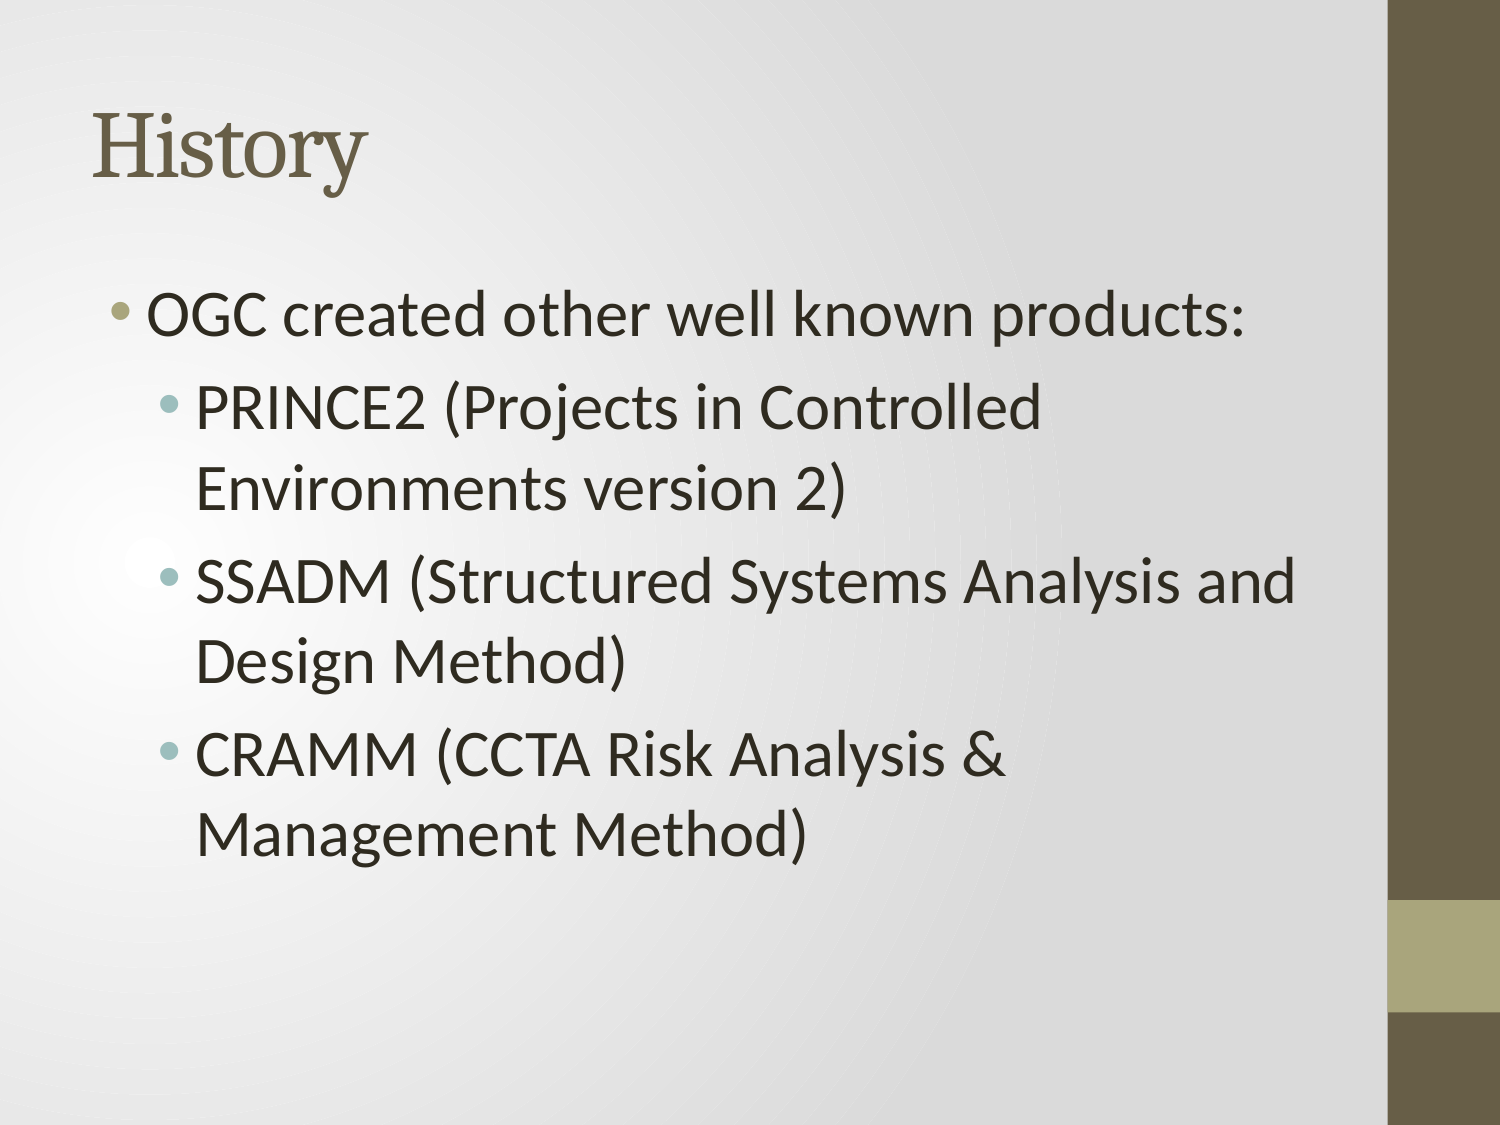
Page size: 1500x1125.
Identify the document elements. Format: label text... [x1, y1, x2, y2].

title History [75, 45, 1325, 233]
list OGC created other well known products: PRINCE2 (Projects in Controlled Environments version 2) SSADM (Structured Systems Analysis and Design Method) CRAMM (CCTA Risk Analysis & Management Method) [75, 262, 1325, 1050]
